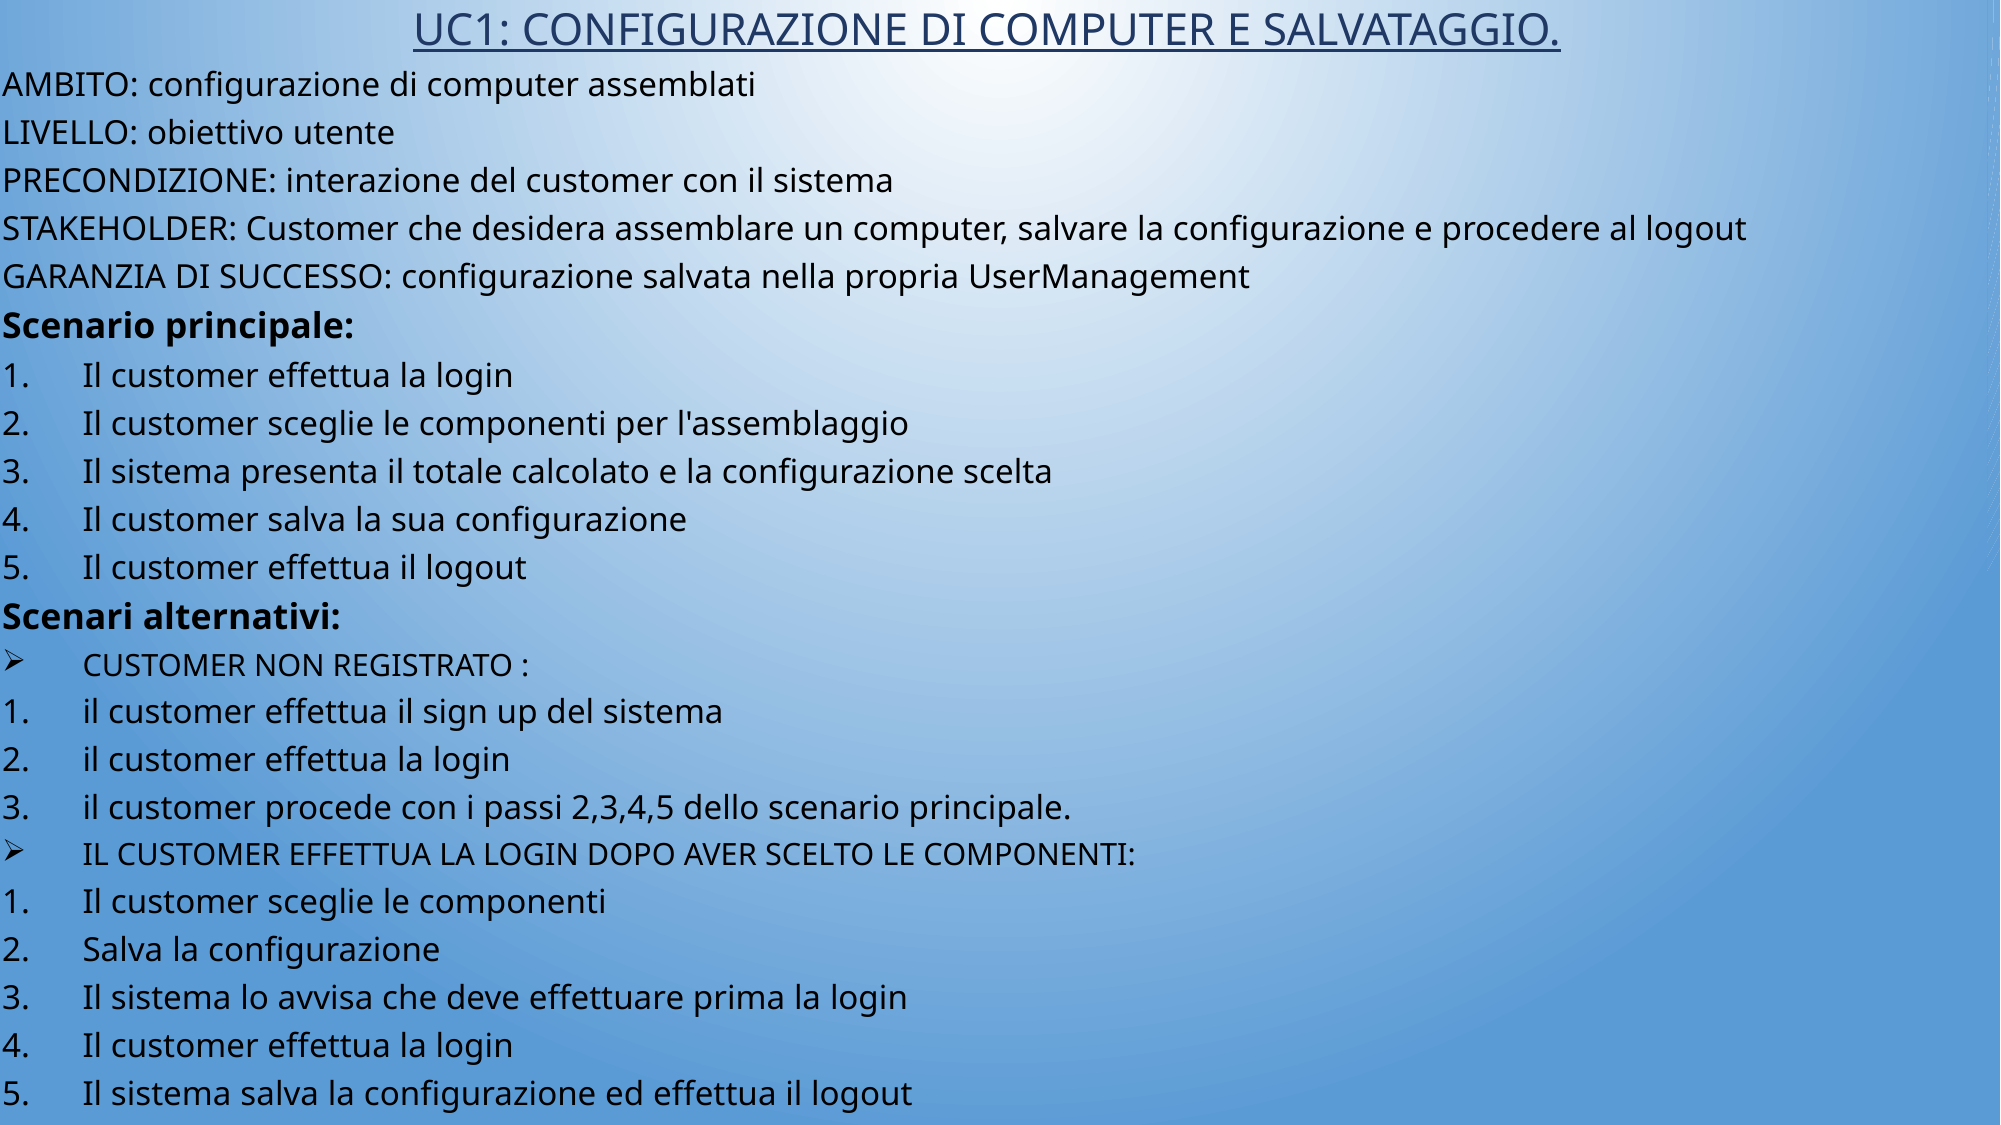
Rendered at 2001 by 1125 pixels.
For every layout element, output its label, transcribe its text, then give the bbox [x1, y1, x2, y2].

subtitle UC1: CONFIGURAZIONE DI COMPUTER E SALVATAGGIO. AMBITO: configurazione di computer assemblati LIVELLO: obiettivo utente PRECONDIZIONE: interazione del customer con il sistema STAKEHOLDER: Customer che desidera assemblare un computer, salvare la configurazione e procedere al logout GARANZIA DI SUCCESSO: configurazione salvata nella propria UserManagement Scenario principale: Il customer effettua la login Il customer sceglie le componenti per l'assemblaggio Il sistema presenta il totale calcolato e la configurazione scelta Il customer salva la sua configurazione Il customer effettua il logout Scenari alternativi: CUSTOMER NON REGISTRATO : il customer effettua il sign up del sistema il customer effettua la login il customer procede con i passi 2,3,4,5 dello scenario principale. IL CUSTOMER EFFETTUA LA LOGIN DOPO AVER SCELTO LE COMPONENTI: Il customer sceglie le componenti Salva la configurazione Il sistema lo avvisa che deve effettuare prima la login Il customer effettua la login Il sistema salva la configurazione ed effettua il logout [0, 0, 1988, 1125]
